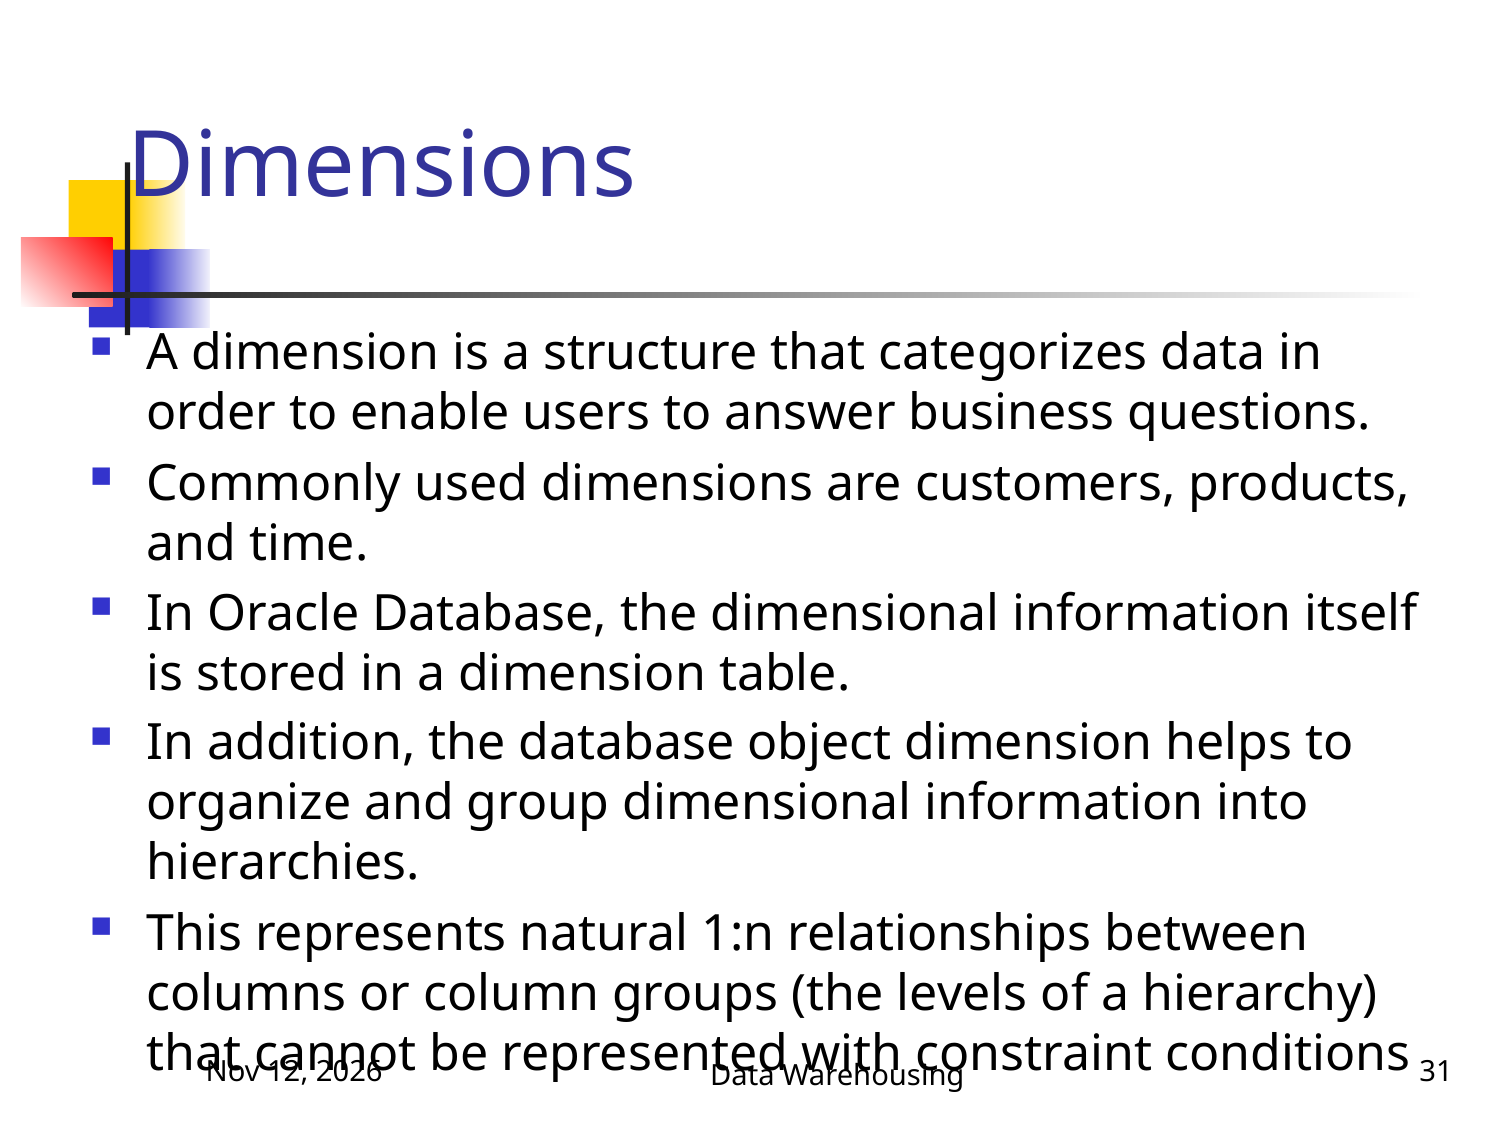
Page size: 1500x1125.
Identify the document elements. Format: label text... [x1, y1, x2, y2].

title Dimensions [112, 68, 1500, 251]
slide_number 31 [1154, 1023, 1468, 1100]
footer Data Warehousing [599, 1023, 1076, 1100]
list A dimension is a structure that categorizes data in order to enable users to answer business questions. Commonly used dimensions are customers, products, and time. In Oracle Database, the dimensional information itself is stored in a dimension table. In addition, the database object dimension helps to organize and group dimensional information into hierarchies. This represents natural 1:n relationships between columns or column groups (the levels of a hierarchy) that cannot be represented with constraint conditions [74, 312, 1463, 1076]
slide_number 5-Nov-17 [190, 1023, 504, 1100]
